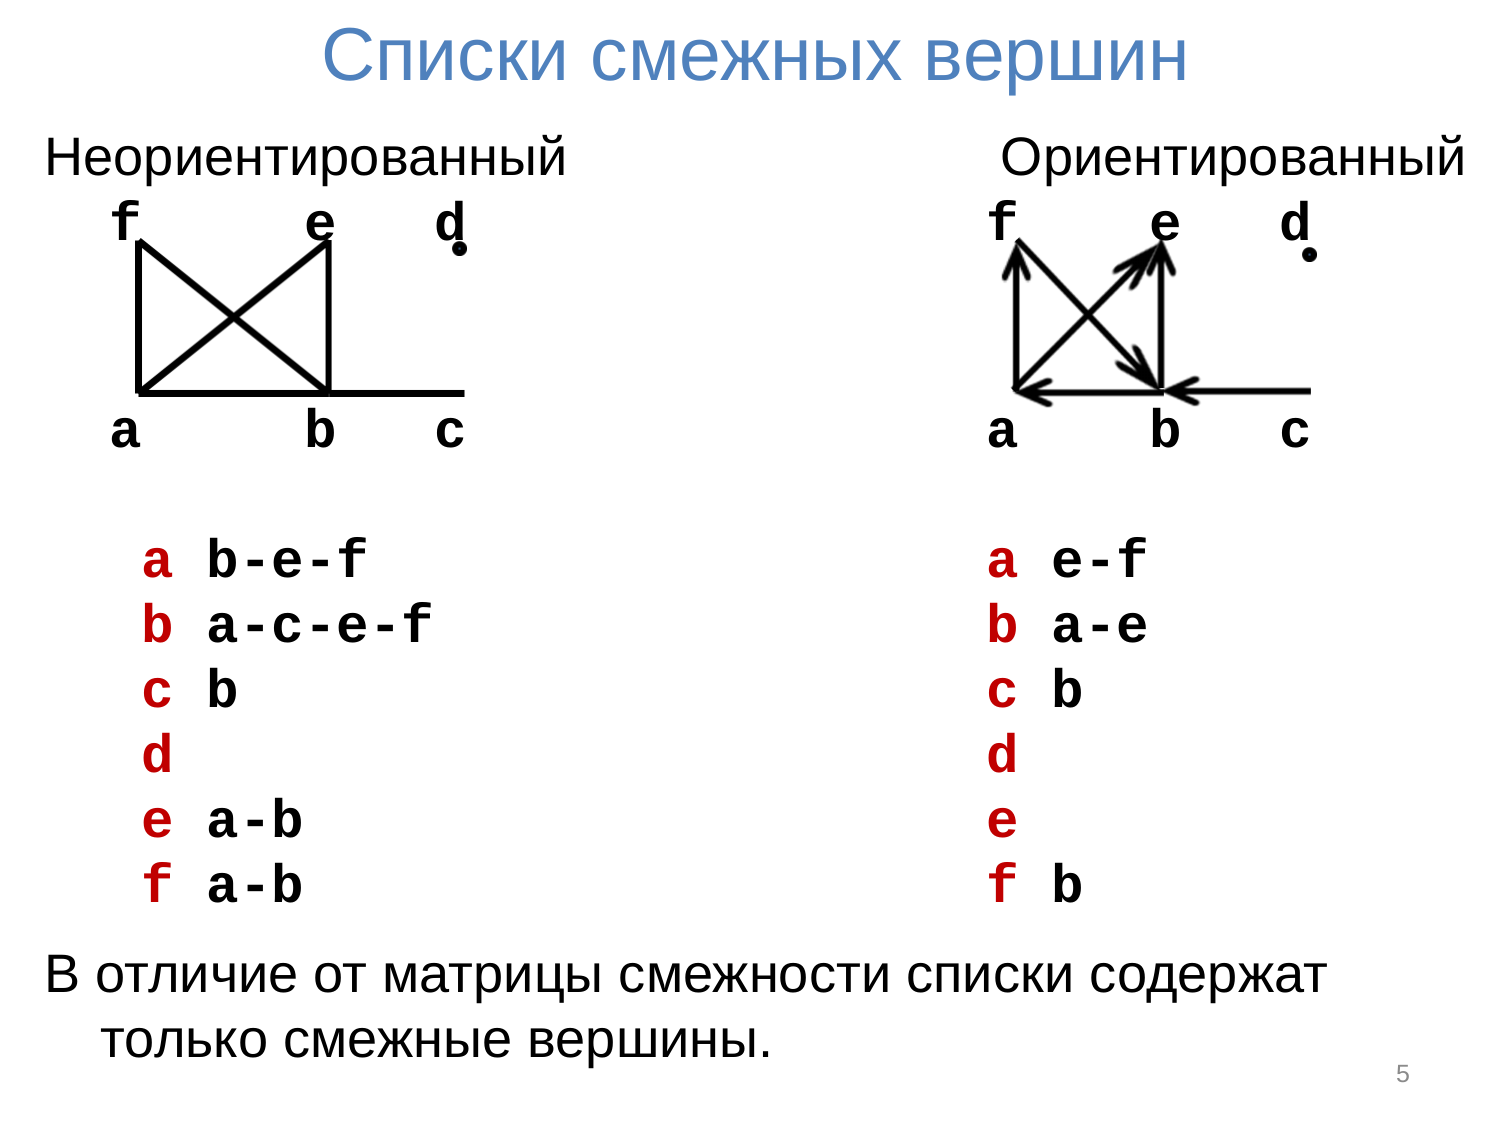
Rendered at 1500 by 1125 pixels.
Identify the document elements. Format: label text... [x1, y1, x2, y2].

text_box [974, 166, 1318, 469]
subtitle Неориентированный Ориентированный f e d f e d a b c a b c a b-e-f a e-f b a-c-e-f b a-e c b c b d d e a-b e f a-b f b В отличие от матрицы смежности списки содержат только смежные вершины. [29, 113, 1483, 1125]
title Списки смежных вершин [29, 0, 1483, 102]
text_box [135, 237, 467, 398]
slide_number 5 [1074, 1042, 1425, 1103]
